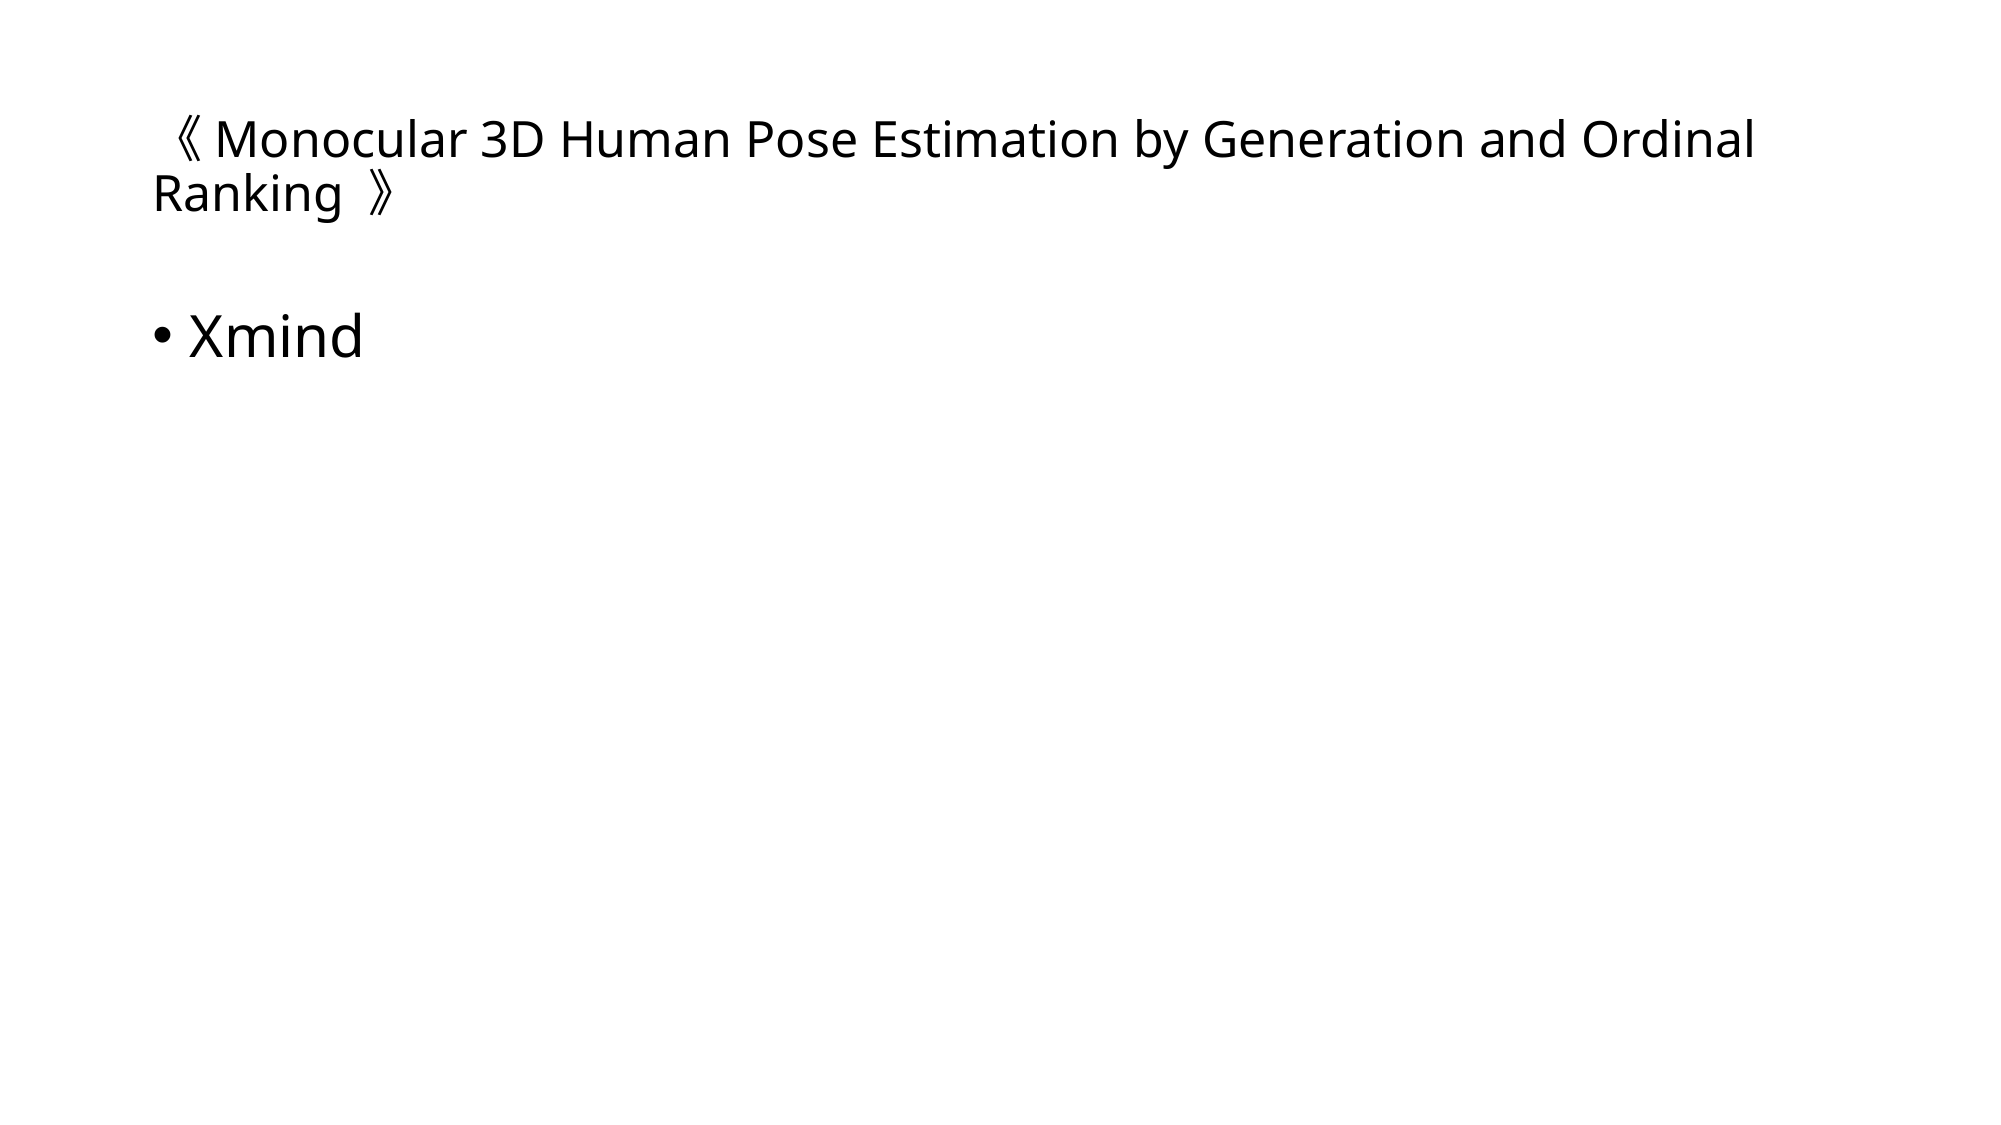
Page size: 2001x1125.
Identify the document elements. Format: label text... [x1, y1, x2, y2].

list Xmind [137, 299, 1863, 1014]
title 《Monocular 3D Human Pose Estimation by Generation and Ordinal Ranking 》 [137, 59, 1863, 278]
